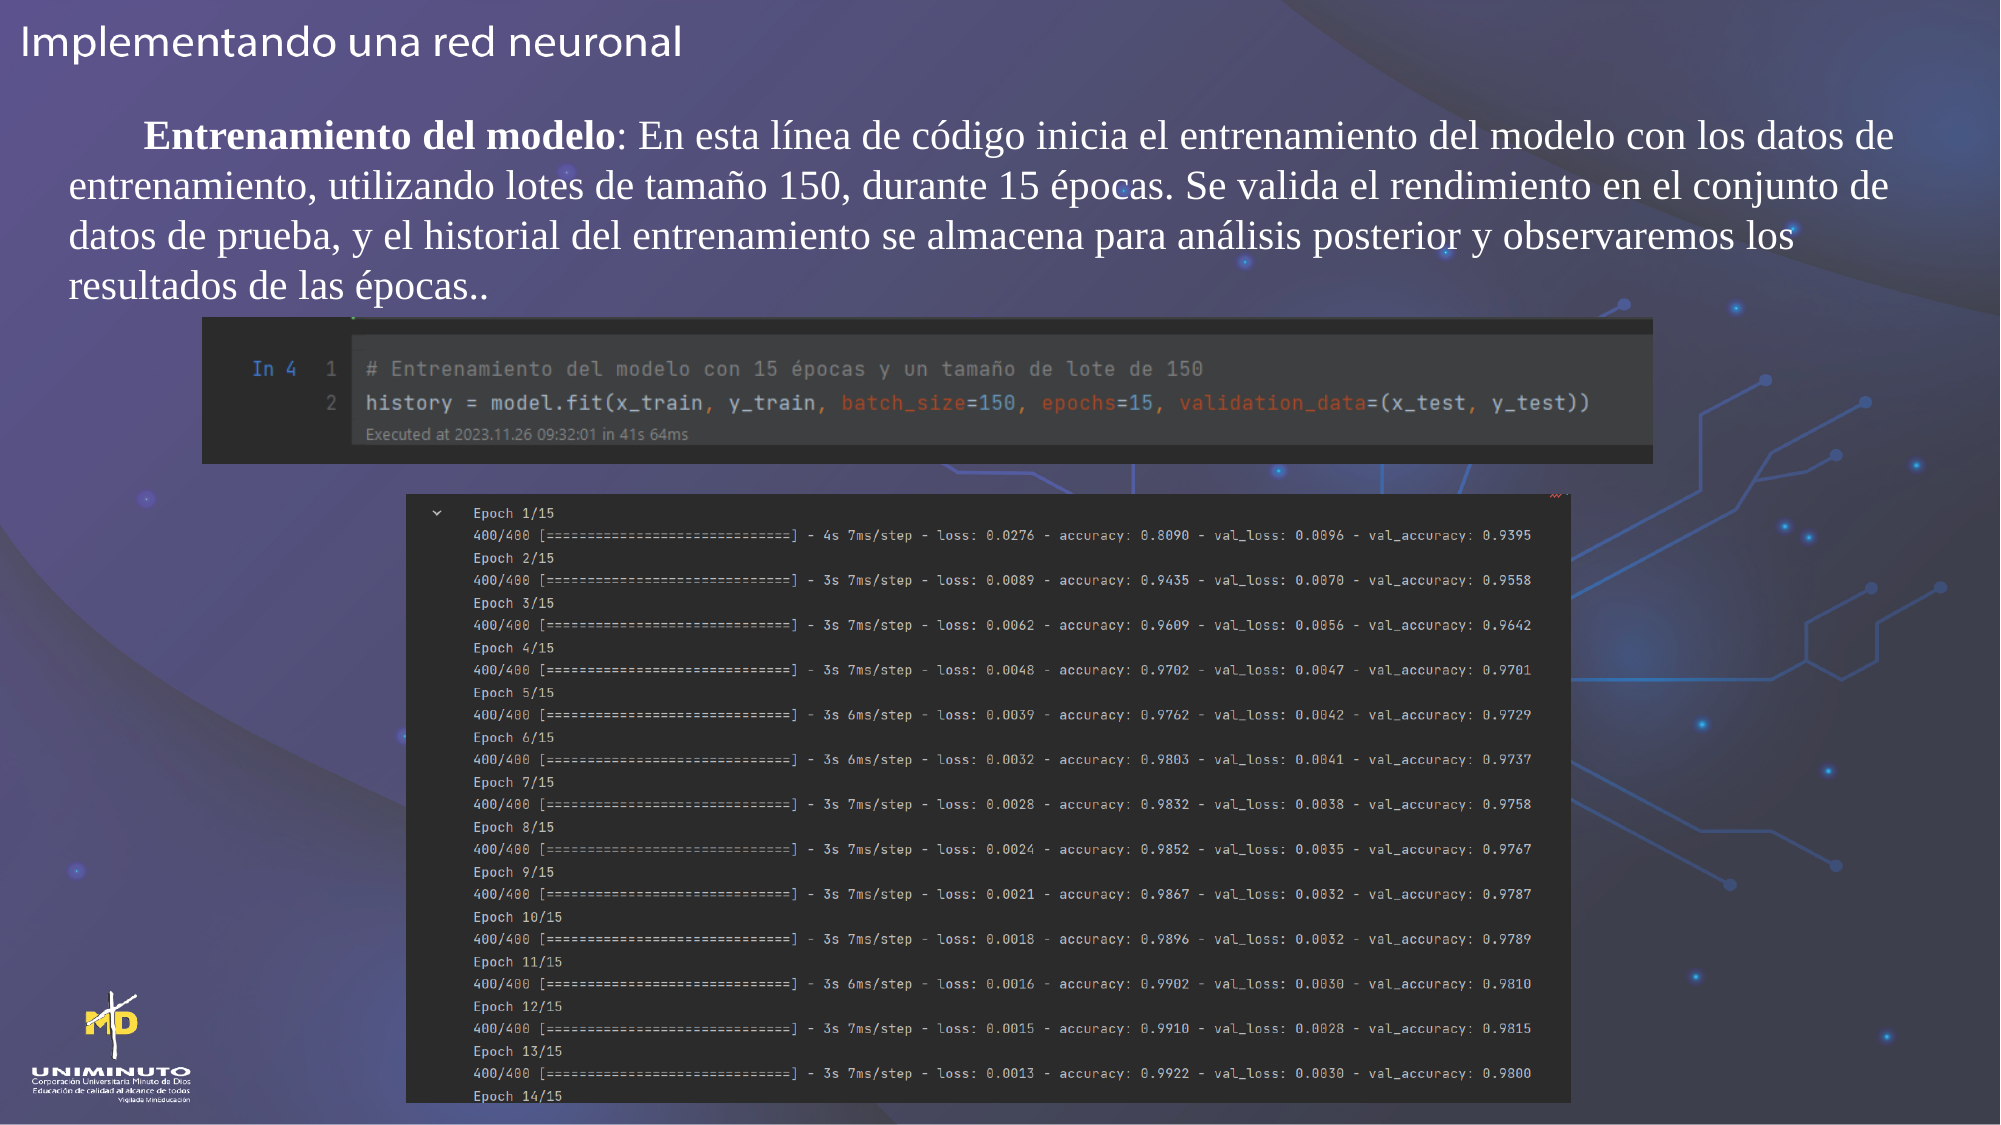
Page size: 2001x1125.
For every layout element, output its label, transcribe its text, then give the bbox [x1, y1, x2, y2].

picture [202, 317, 1653, 464]
text_box Entrenamiento del modelo: En esta línea de código inicia el entrenamiento del modelo con los datos de entrenamiento, utilizando lotes de tamaño 150, durante 15 épocas. Se valida el rendimiento en el conjunto de datos de prueba, y el historial del entrenamiento se almacena para análisis posterior y observaremos los resultados de las épocas.. [53, 100, 1952, 315]
picture [406, 494, 1571, 1103]
